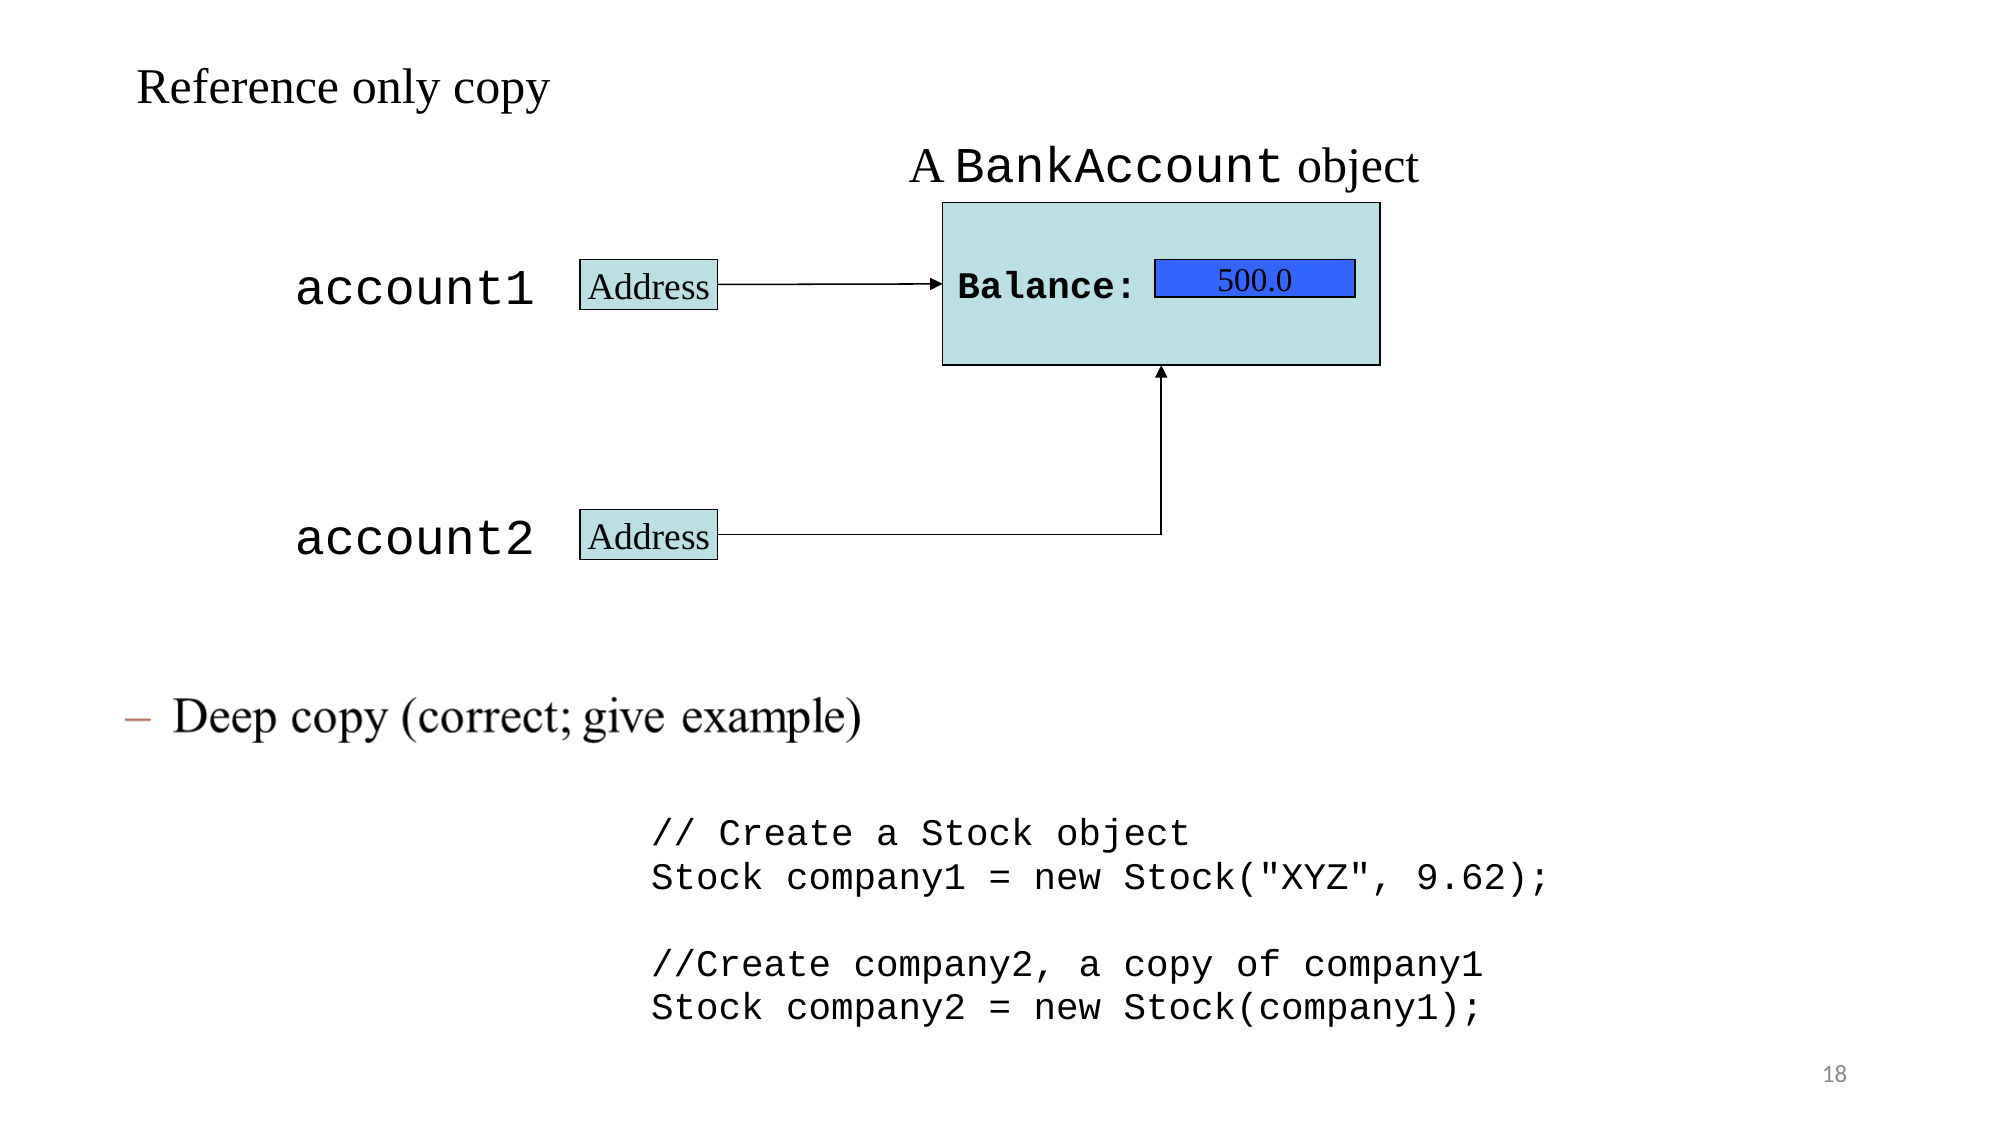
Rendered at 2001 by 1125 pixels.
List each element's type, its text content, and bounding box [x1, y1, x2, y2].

text_box Address [580, 509, 718, 560]
text_box // Create a Stock object Stock company1 = new Stock("XYZ", 9.62); //Create company2, a copy of company1 Stock company2 = new Stock(company1); [580, 809, 1581, 1034]
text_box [717, 365, 1162, 535]
text_box Balance: [942, 202, 1380, 366]
text_box account2 [280, 496, 556, 572]
text_box Address [580, 259, 718, 310]
text_box 500.0 [1155, 259, 1356, 297]
text_box A BankAccount object [894, 125, 1435, 201]
slide_number 18 [1412, 1042, 1863, 1103]
picture [35, 668, 893, 775]
text_box account1 [280, 246, 556, 322]
text_box Reference only copy [121, 45, 579, 121]
